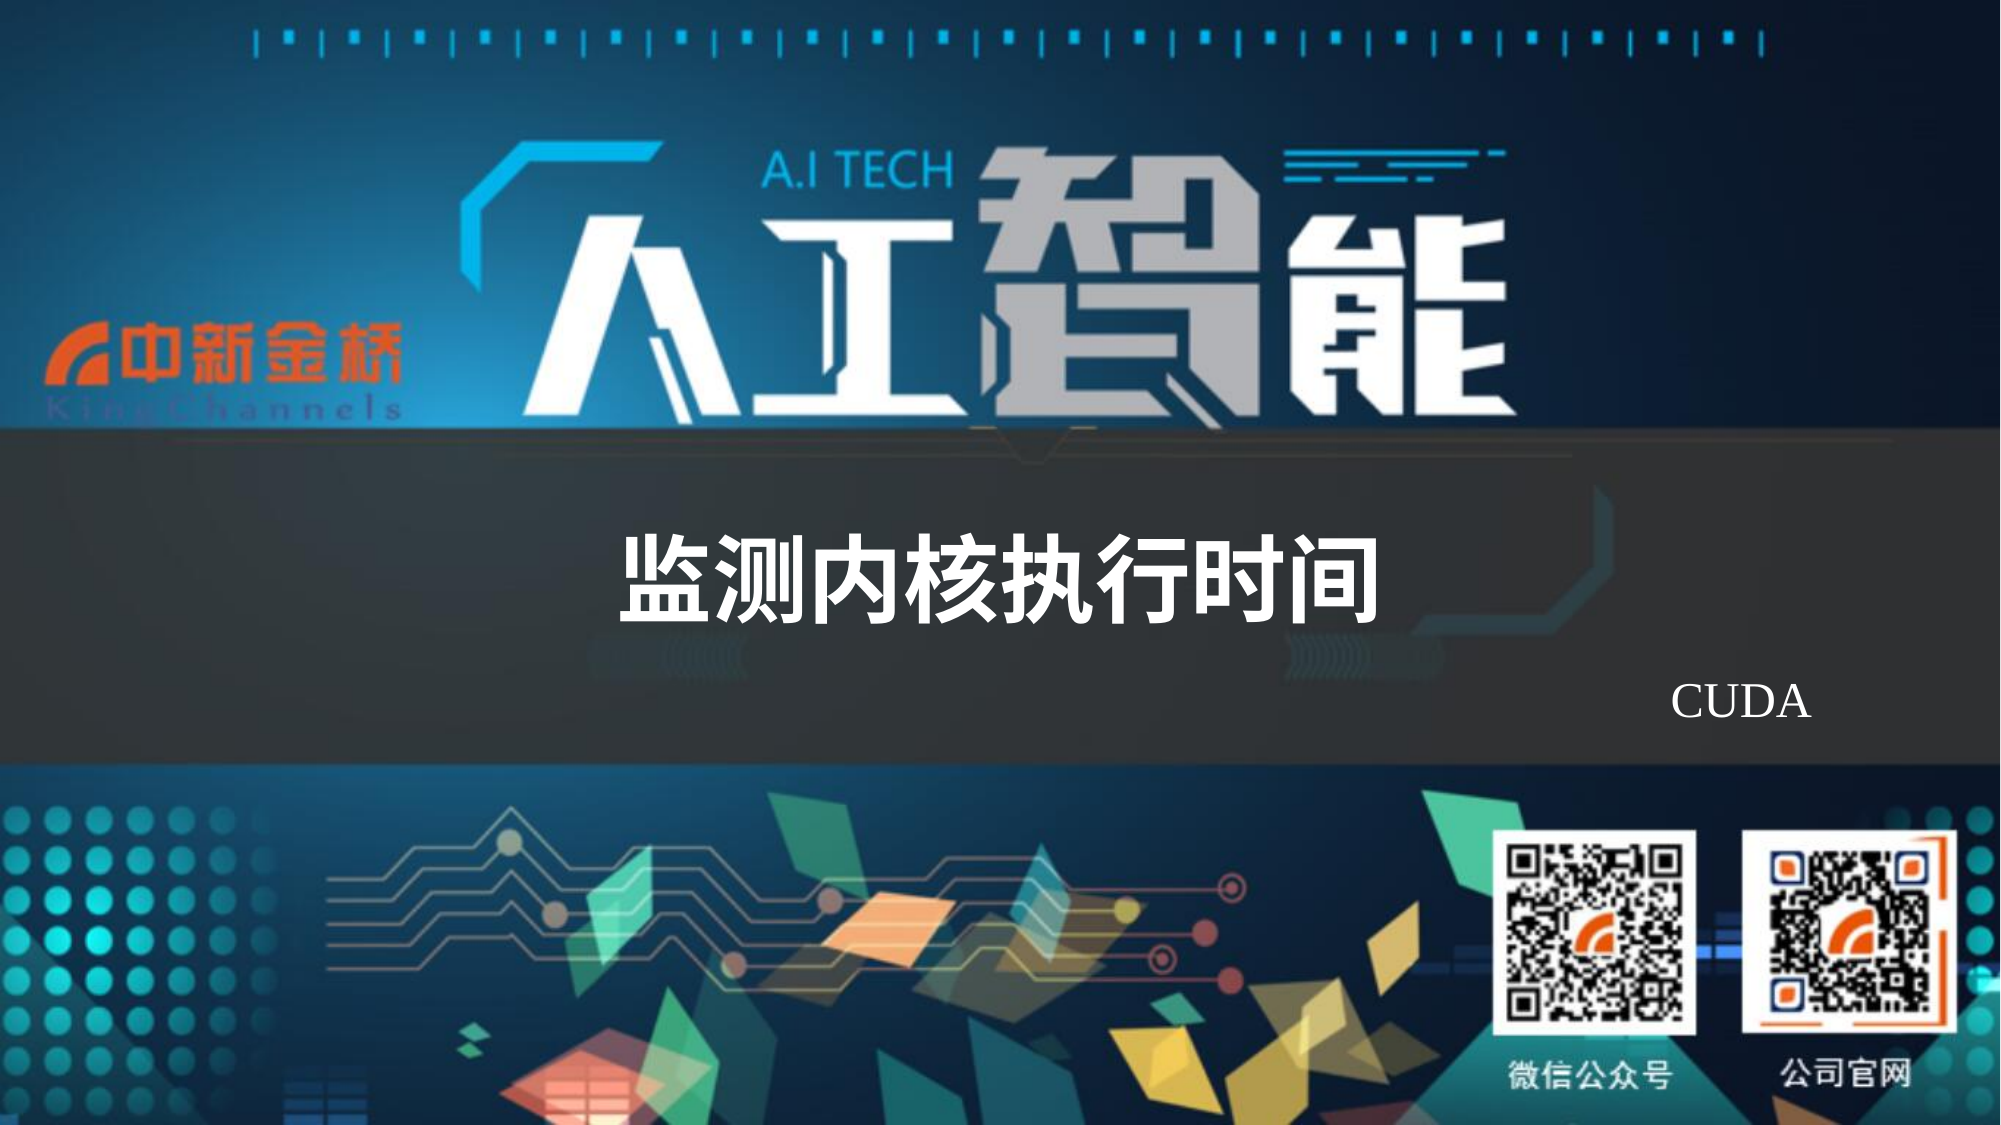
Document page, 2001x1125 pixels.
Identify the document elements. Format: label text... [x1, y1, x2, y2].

text_box 监测内核执行时间 [133, 536, 1865, 632]
text_box CUDA [1518, 650, 1964, 746]
picture [0, 0, 2001, 1125]
